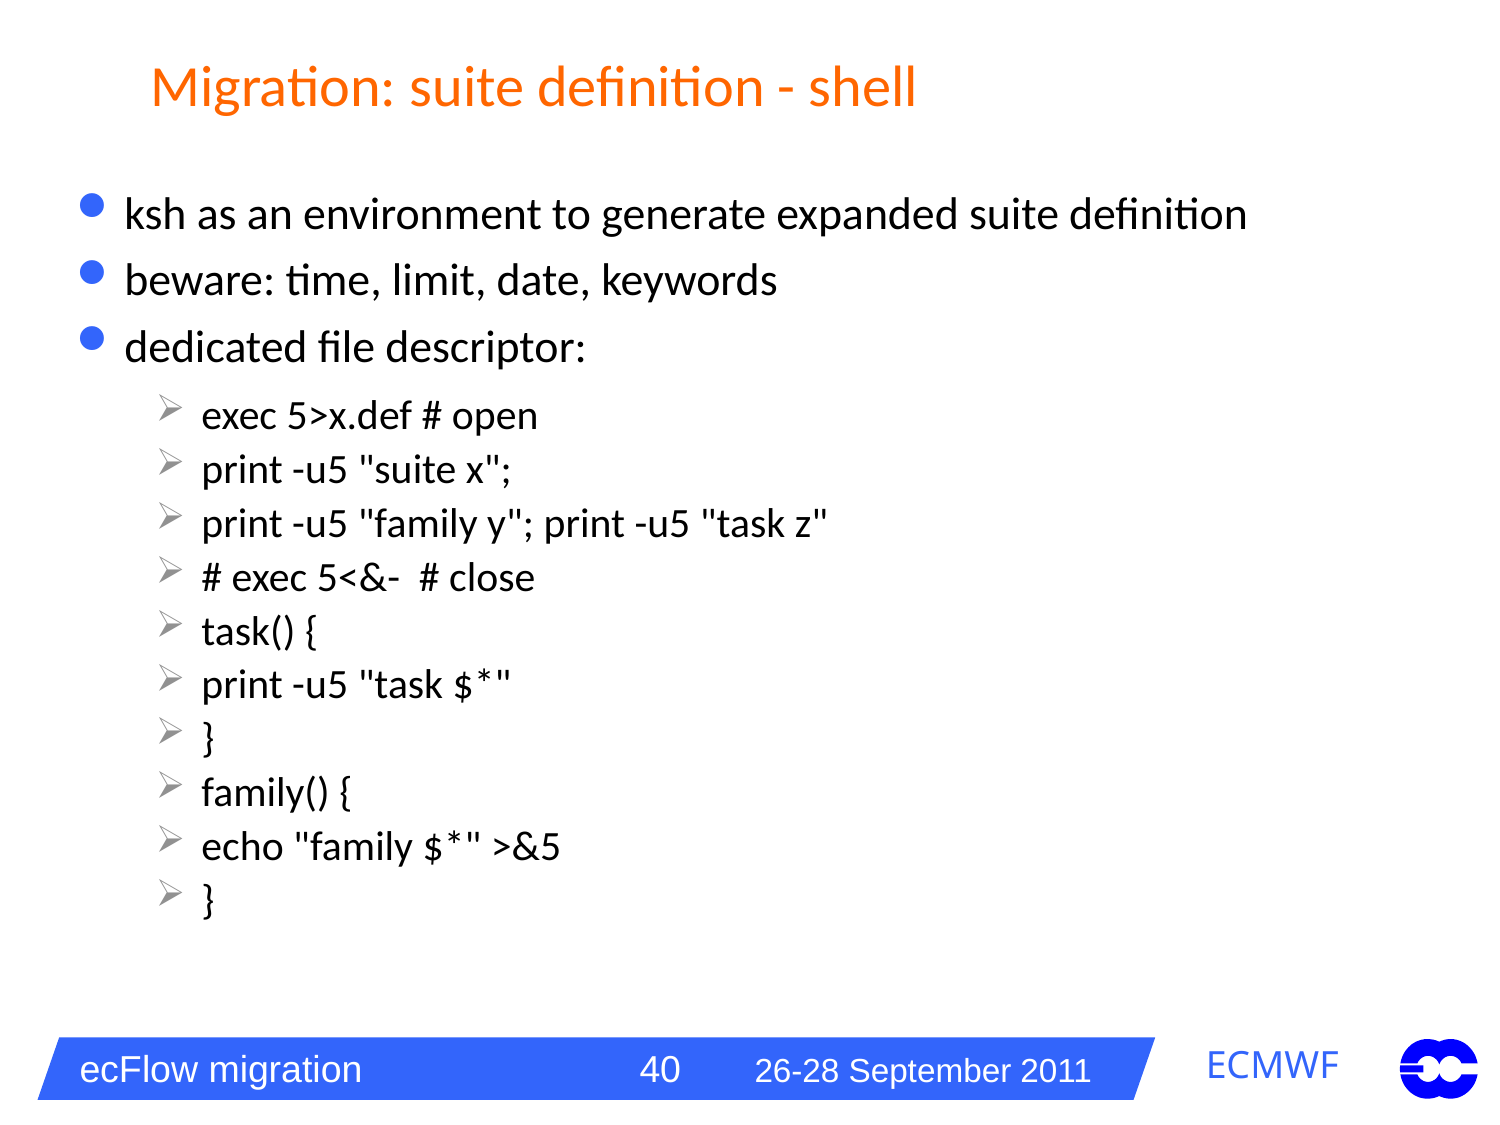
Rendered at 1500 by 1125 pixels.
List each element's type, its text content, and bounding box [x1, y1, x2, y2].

title Migration: suite definition - shell [135, 14, 1411, 162]
list ksh as an environment to generate expanded suite definition beware: time, limit, date, keywords dedicated file descriptor: exec 5>x.def # open print -u5 "suite x"; print -u5 "family y"; print -u5 "task z" # exec 5<&- # close task() { print -u5 "task $*" } family() { echo "family $*" >&5 } [76, 184, 1427, 1022]
